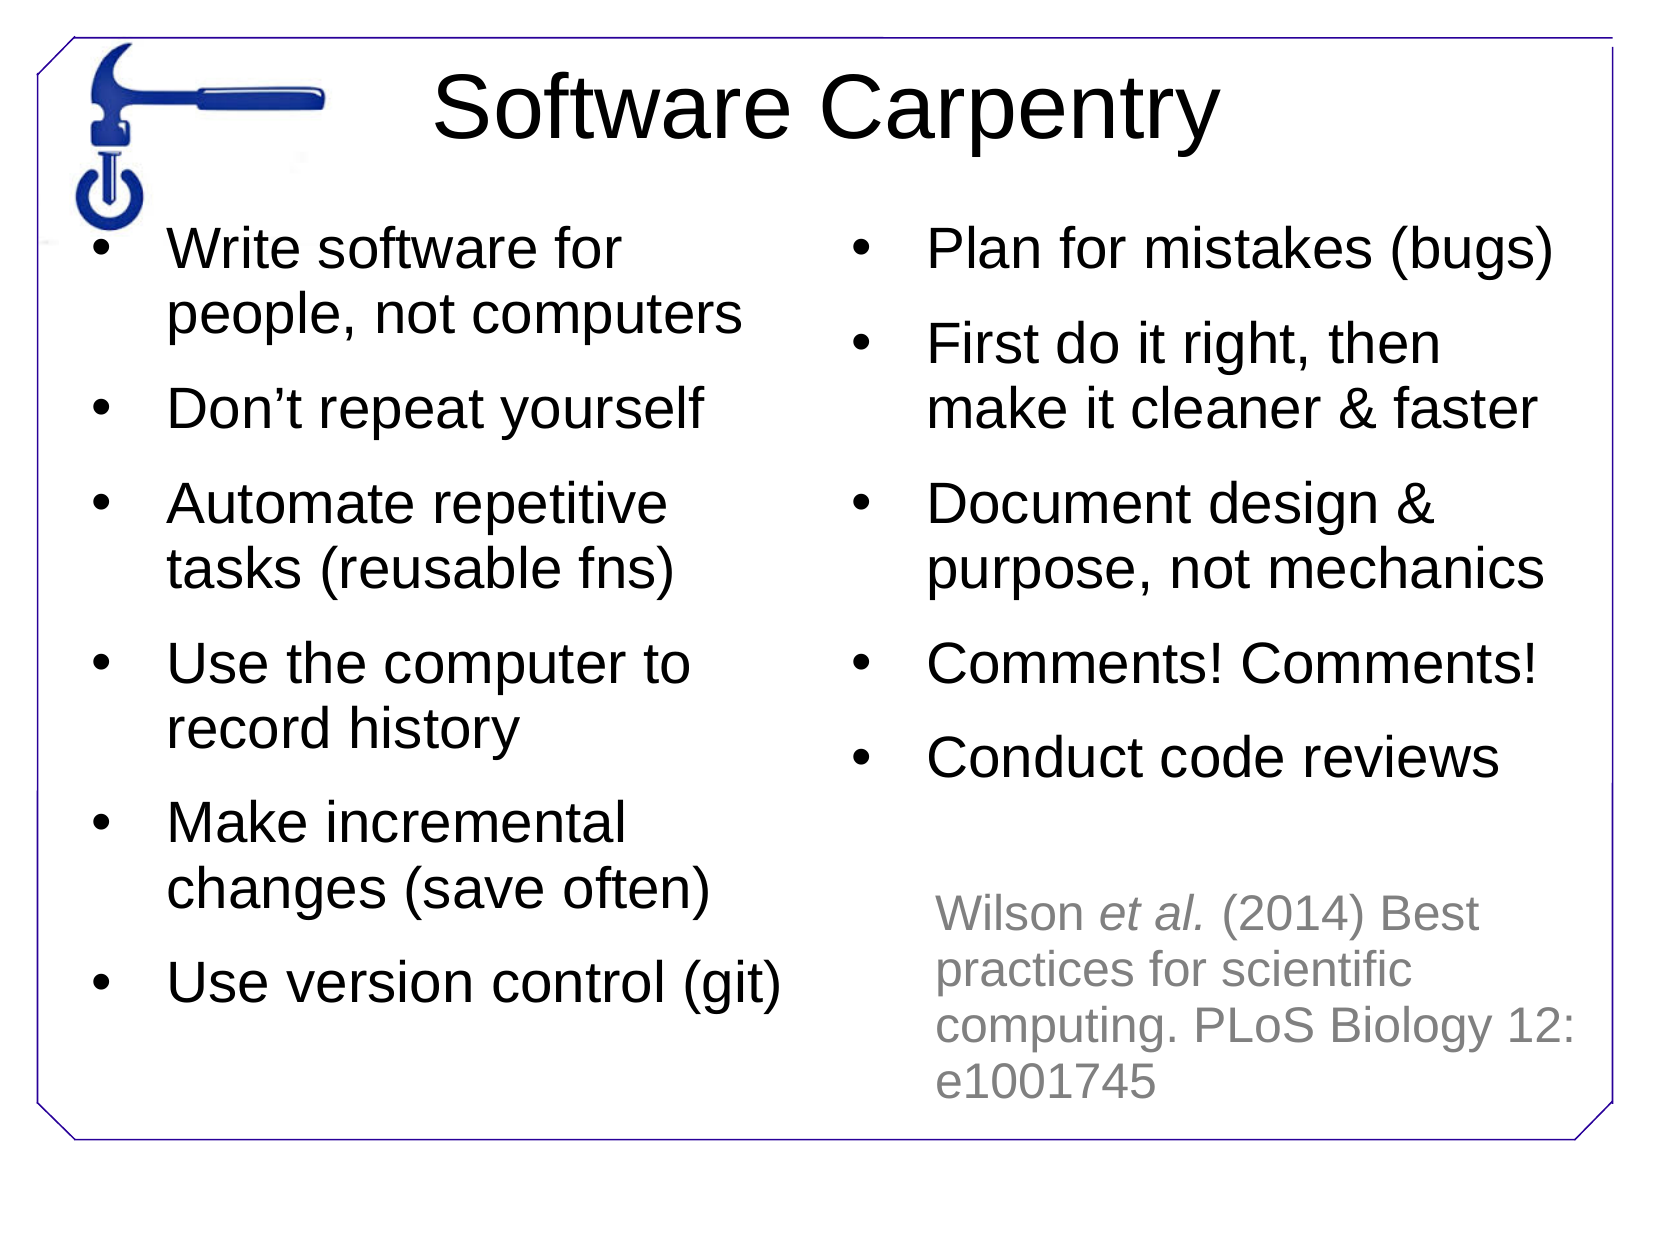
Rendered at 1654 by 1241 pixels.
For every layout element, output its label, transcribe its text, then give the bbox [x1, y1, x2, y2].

text_box Wilson et al. (2014) Best practices for scientific computing. PLoS Biology 12: e1001745 [920, 878, 1608, 1117]
title Software Carpentry [82, 49, 1572, 257]
picture [39, 39, 353, 246]
list Write software for people, not computers Don’t repeat yourself Automate repetitive tasks (reusable fns) Use the computer to record history Make incremental changes (save often) Use version control (git) [76, 209, 809, 1110]
picture [38, 36, 73, 72]
list Plan for mistakes (bugs) First do it right, then make it cleaner & faster Document design & purpose, not mechanics Comments! Comments! Conduct code reviews [836, 209, 1580, 879]
